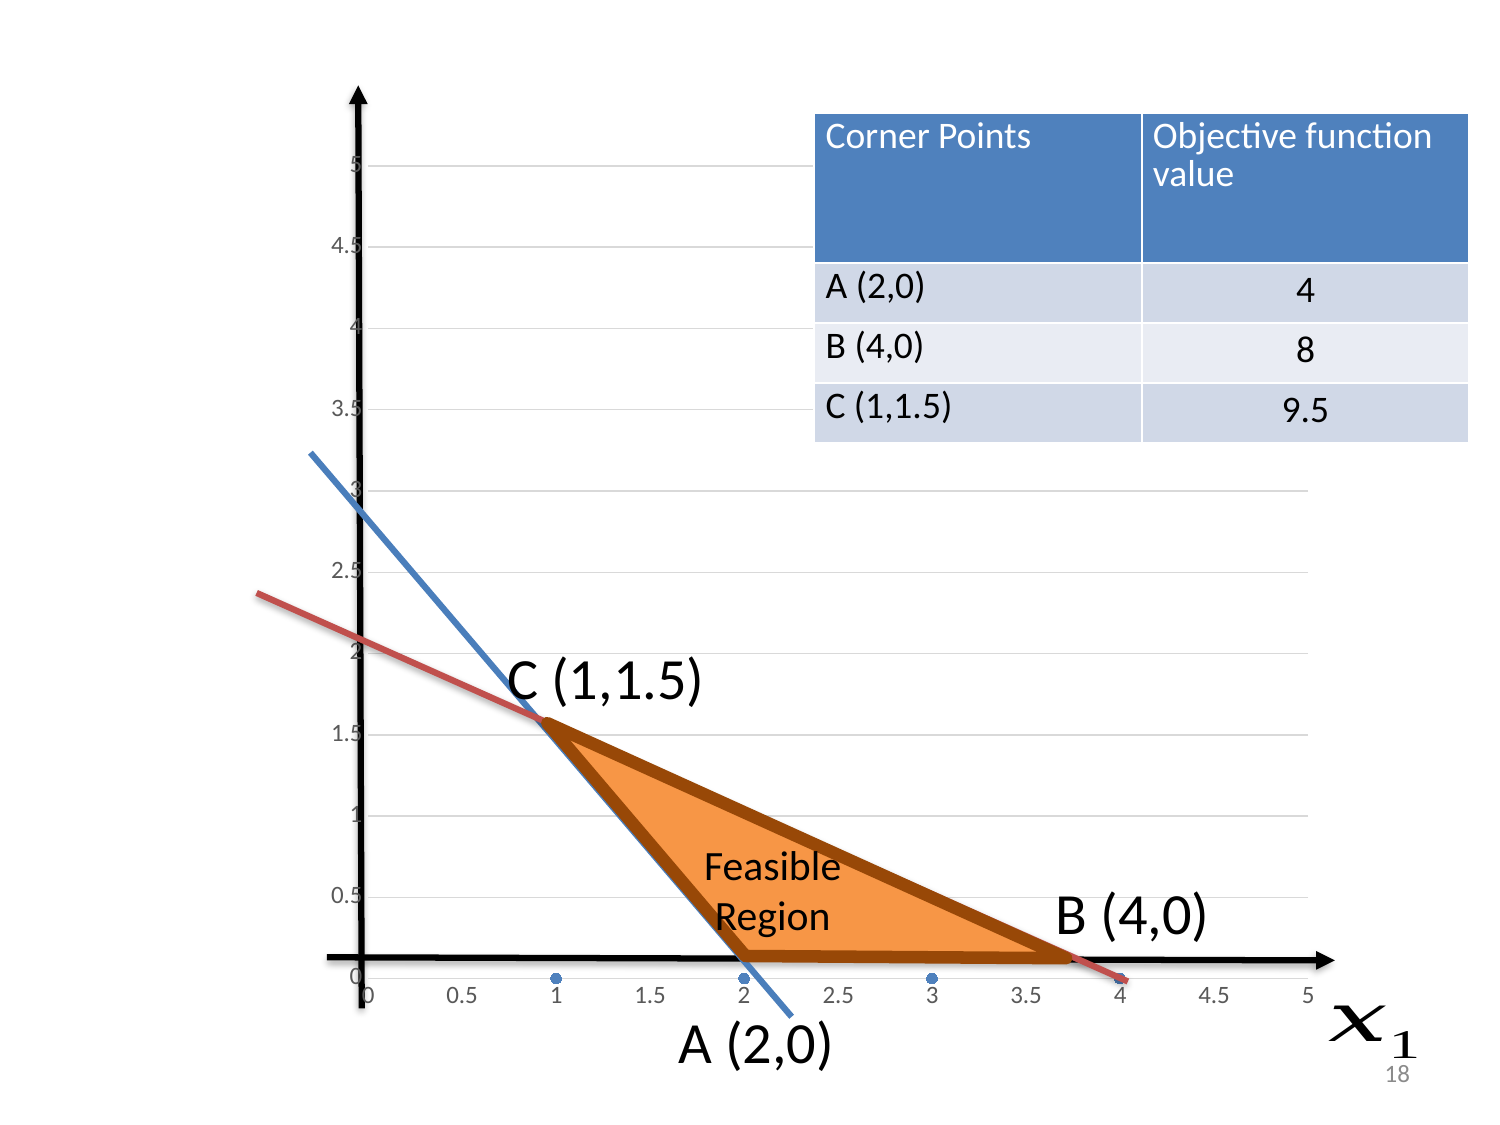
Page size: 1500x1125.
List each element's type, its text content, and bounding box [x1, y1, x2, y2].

text_box A (2,0) [662, 1035, 850, 1084]
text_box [256, 592, 1129, 982]
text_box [310, 990, 792, 1017]
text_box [358, 85, 362, 133]
chart [310, 135, 1336, 1028]
slide_number 18 [1074, 1042, 1425, 1103]
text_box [310, 452, 792, 591]
